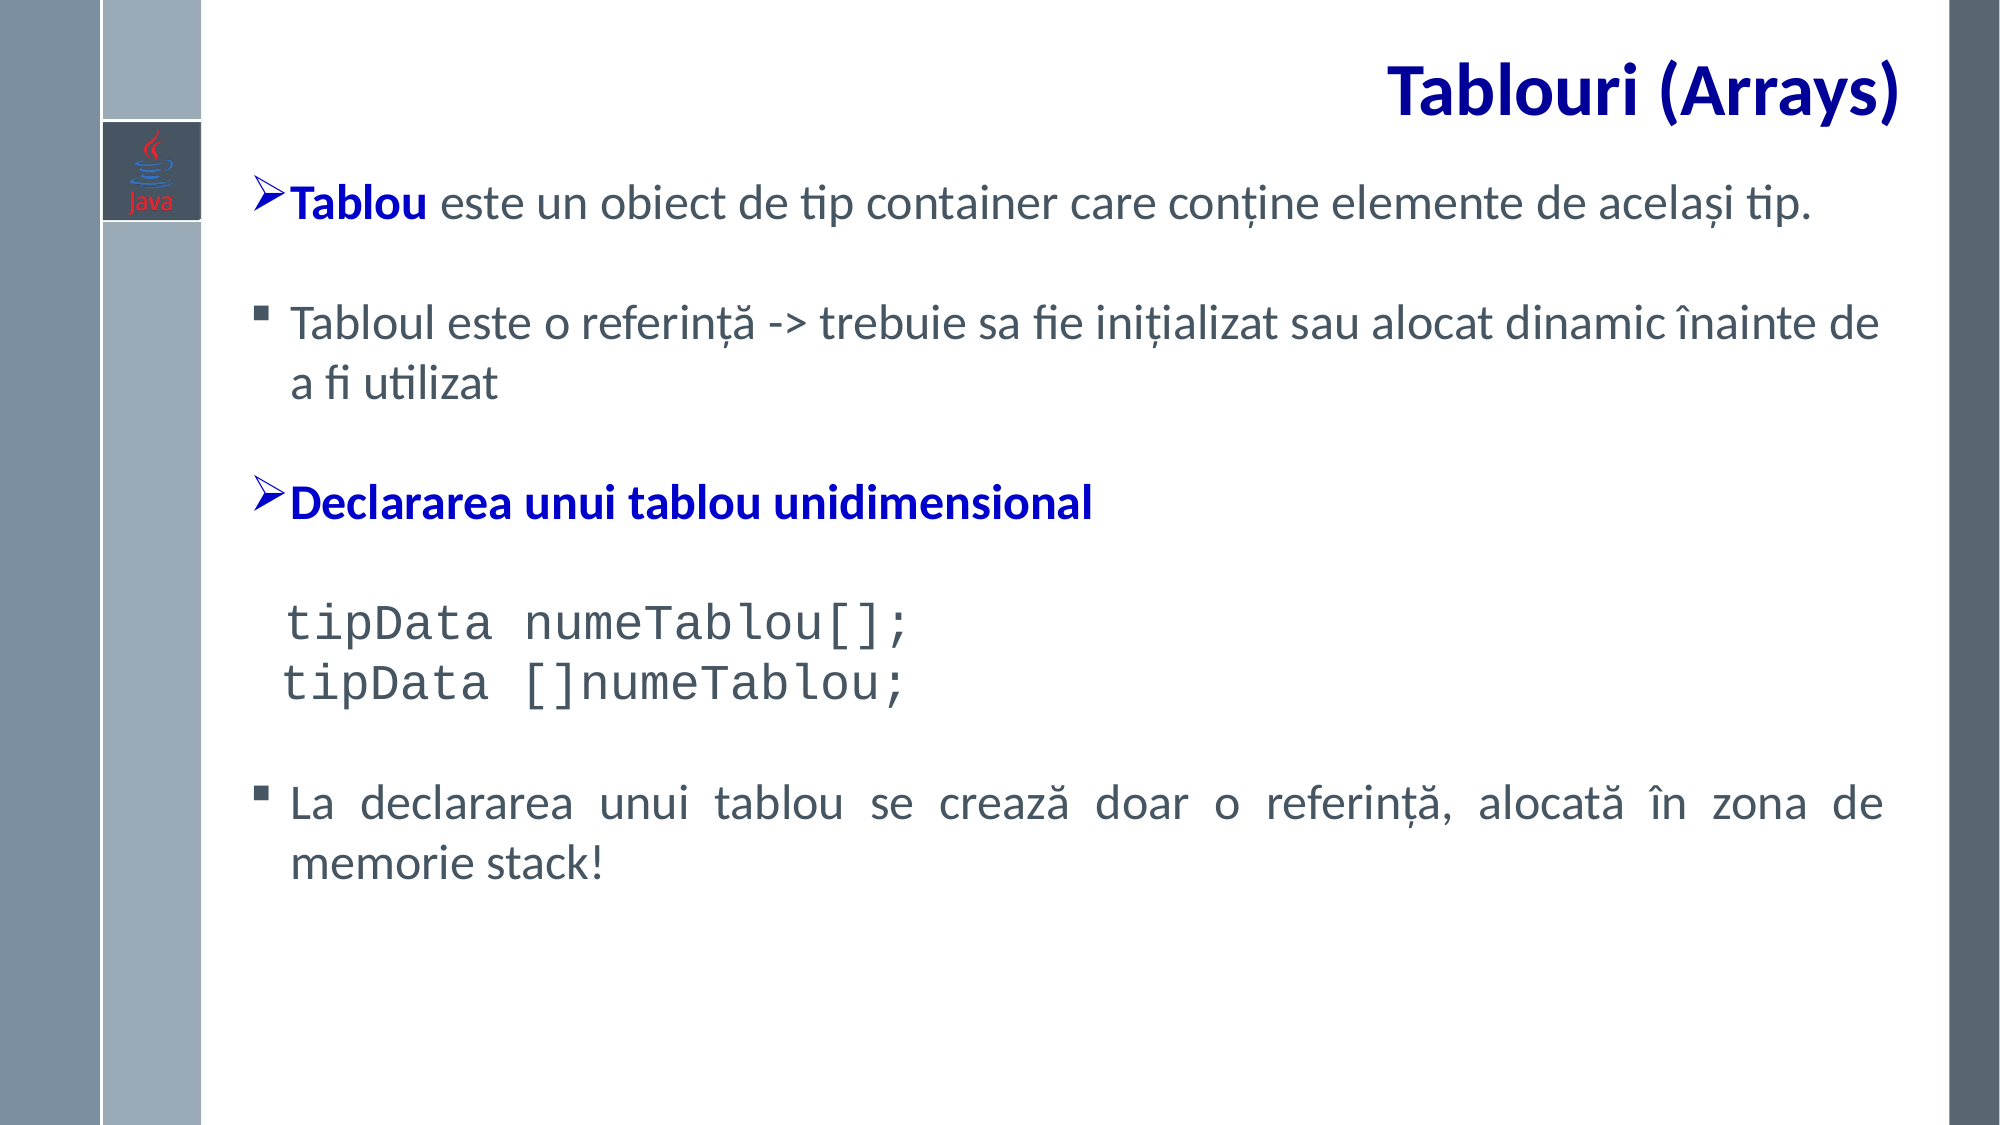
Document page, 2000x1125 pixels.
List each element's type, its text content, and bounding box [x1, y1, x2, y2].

list Tablou este un obiect de tip container care conține elemente de același tip. Tabloul este o referință -> trebuie sa fie inițializat sau alocat dinamic înainte de a fi utilizat Declararea unui tablou unidimensional tipData numeTablou[]; tipData []numeTablou; La declararea unui tablou se crează doar o referință, alocată în zona de memorie stack! [234, 162, 1900, 1013]
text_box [102, 122, 200, 221]
title Tablouri (Arrays) [312, 0, 1917, 139]
